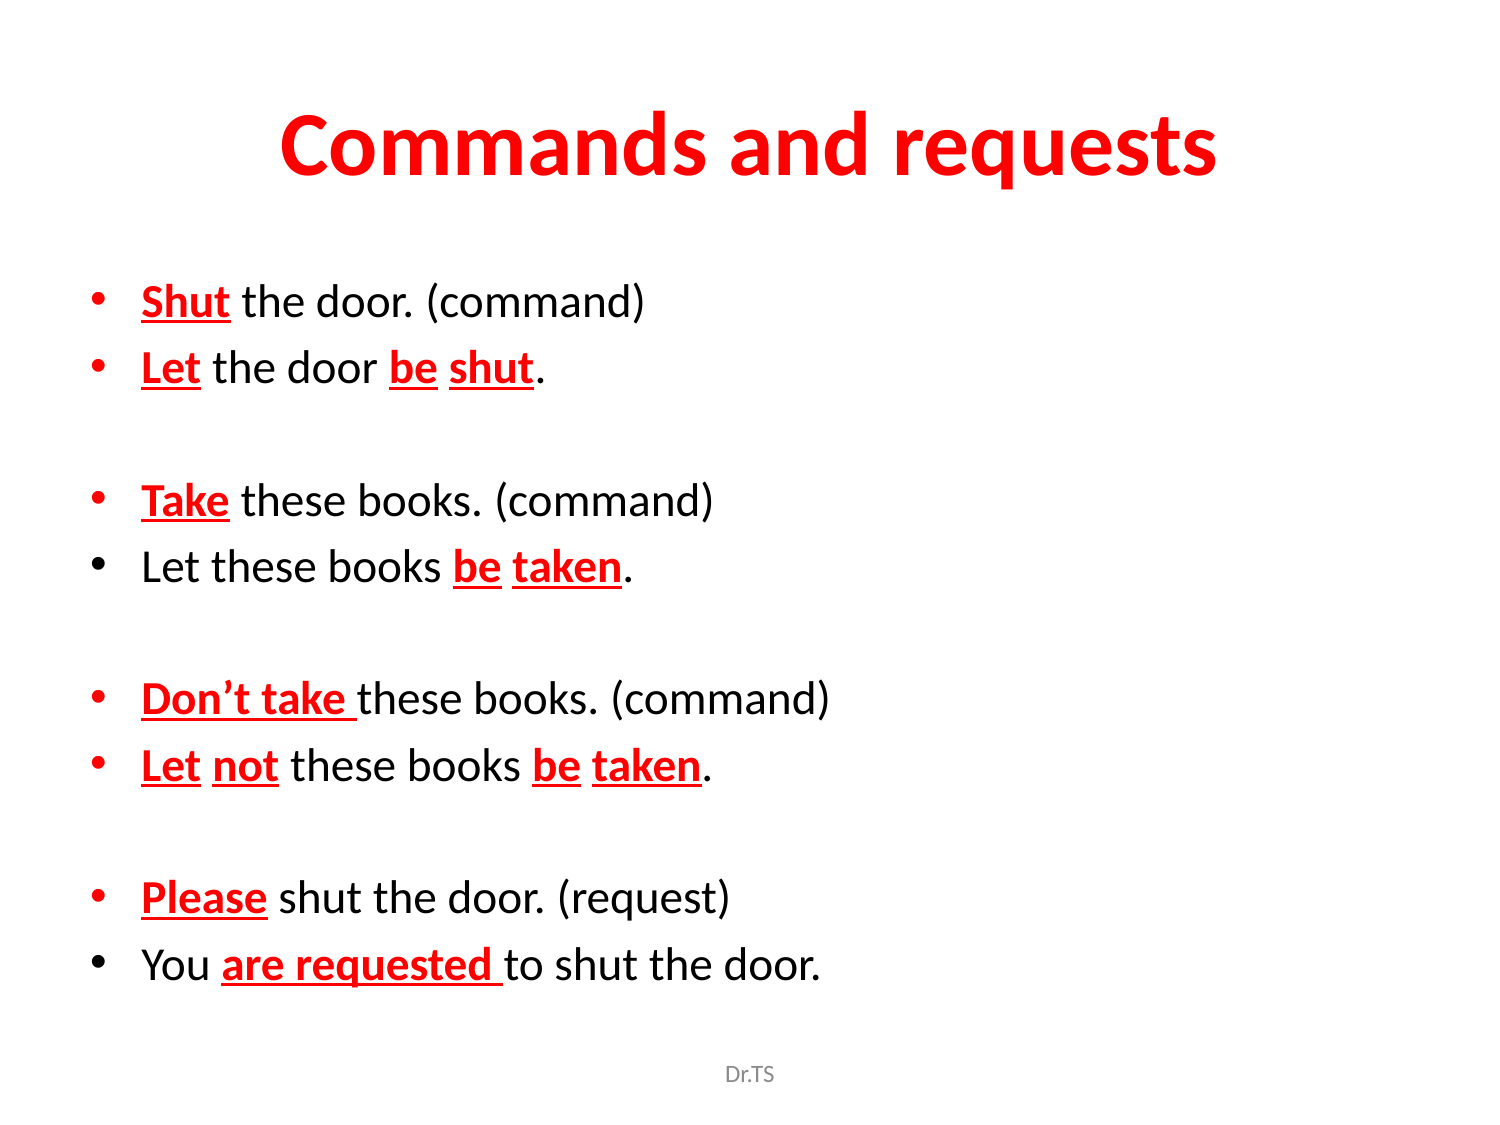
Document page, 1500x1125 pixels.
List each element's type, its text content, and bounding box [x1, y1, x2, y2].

title Commands and requests [75, 45, 1425, 233]
list Shut the door. (command) Let the door be shut. Take these books. (command) Let these books be taken. Don’t take these books. (command) Let not these books be taken. Please shut the door. (request) You are requested to shut the door. [75, 262, 1425, 1005]
footer Dr.TS [512, 1042, 988, 1103]
